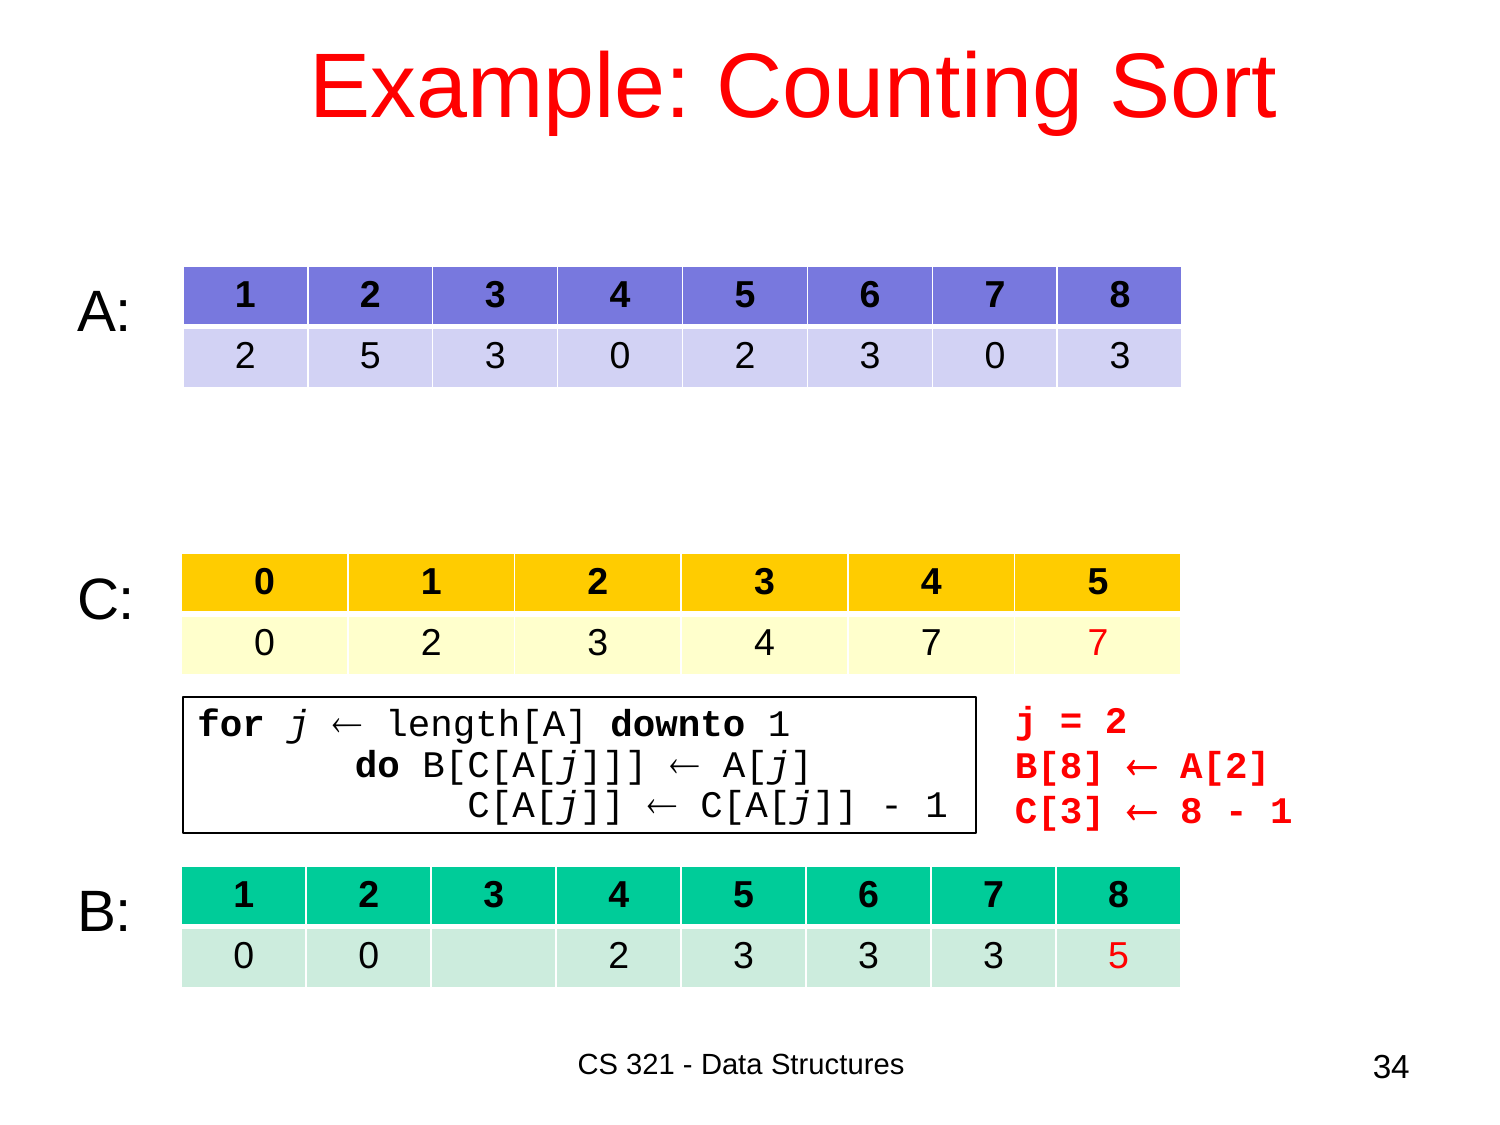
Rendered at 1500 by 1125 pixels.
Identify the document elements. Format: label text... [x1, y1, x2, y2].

table_header 1 [182, 867, 305, 924]
text_box B: [62, 865, 157, 951]
table_cell 0 [182, 929, 305, 987]
table_cell 3 [807, 929, 930, 987]
table_header 3 [682, 554, 847, 611]
table_cell 5 [309, 329, 432, 387]
table_header 6 [807, 867, 930, 924]
table_header 4 [558, 267, 682, 324]
table_header 0 [182, 554, 347, 611]
table_header 3 [433, 267, 557, 324]
table_cell 3 [808, 329, 932, 387]
table_header 7 [932, 867, 1055, 924]
table_cell 0 [933, 329, 1056, 387]
table_header 4 [849, 554, 1014, 611]
table_cell 2 [184, 329, 307, 387]
table_header 5 [682, 867, 805, 924]
table_cell 0 [307, 929, 430, 987]
table_cell 2 [683, 329, 807, 387]
slide_number 34 [1112, 1037, 1426, 1113]
table_cell 3 [515, 617, 680, 674]
table_cell 2 [349, 617, 514, 674]
table_header 8 [1058, 267, 1181, 324]
table_cell 3 [682, 929, 805, 987]
table_cell 4 [682, 617, 847, 674]
table_cell 7 [849, 617, 1014, 674]
table_header 7 [933, 267, 1056, 324]
table_header 2 [307, 867, 430, 924]
table_header 4 [557, 867, 680, 924]
title Example: Counting Sort [174, 0, 1413, 175]
text_box A: [62, 265, 150, 351]
table_header 2 [309, 267, 432, 324]
table_cell 3 [433, 329, 557, 387]
table_header 5 [683, 267, 807, 324]
table_header 1 [349, 554, 514, 611]
table_cell 7 [1015, 617, 1180, 674]
table_cell 0 [558, 329, 682, 387]
table_header 5 [1015, 554, 1180, 611]
table_cell 2 [557, 929, 680, 987]
table_cell 0 [182, 617, 347, 674]
table_header 8 [1057, 867, 1180, 924]
table_header 2 [515, 554, 680, 611]
table_cell 3 [932, 929, 1055, 987]
table_cell 3 [1058, 329, 1181, 387]
table_cell 5 [1057, 929, 1180, 987]
table_cell [432, 929, 555, 987]
footer CS 321 - Data Structures [562, 1037, 1063, 1113]
table_header 3 [432, 867, 555, 924]
text_box j = 2 B[8]  A[2] C[3]  8 - 1 [999, 688, 1488, 839]
table_header 6 [808, 267, 932, 324]
text_box C: [62, 553, 157, 639]
text_box for j  length[A] downto 1 do B[C[A[j]]]  A[j] C[A[j]]  C[A[j]] - 1 [182, 696, 977, 833]
table_header 1 [184, 267, 307, 324]
